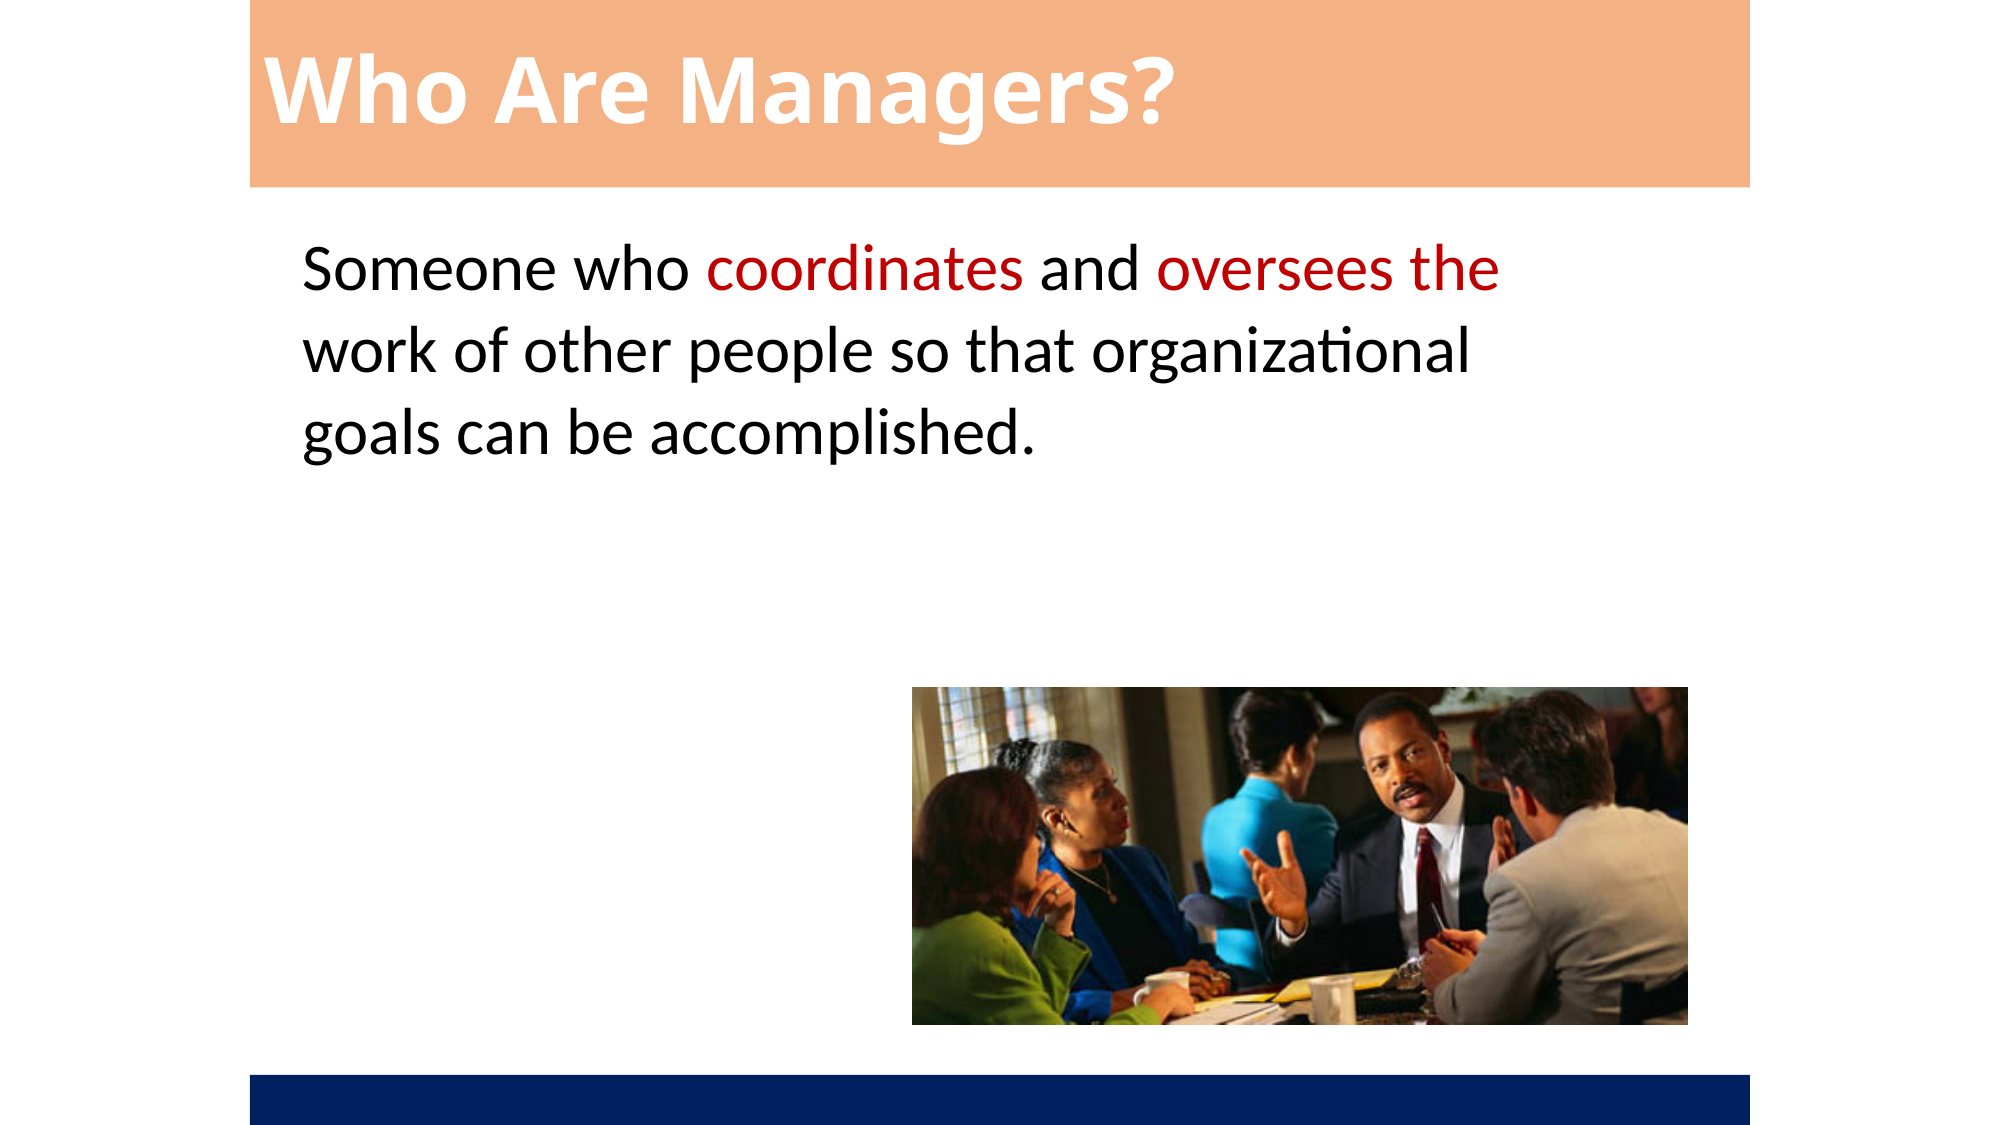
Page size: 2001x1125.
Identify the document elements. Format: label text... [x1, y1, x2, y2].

list Someone who coordinates and oversees the work of other people so that organizational goals can be accomplished. [287, 224, 1700, 1050]
title Who Are Managers? [249, 0, 1750, 188]
text_box [249, 1074, 1750, 1125]
picture [912, 687, 1688, 1025]
